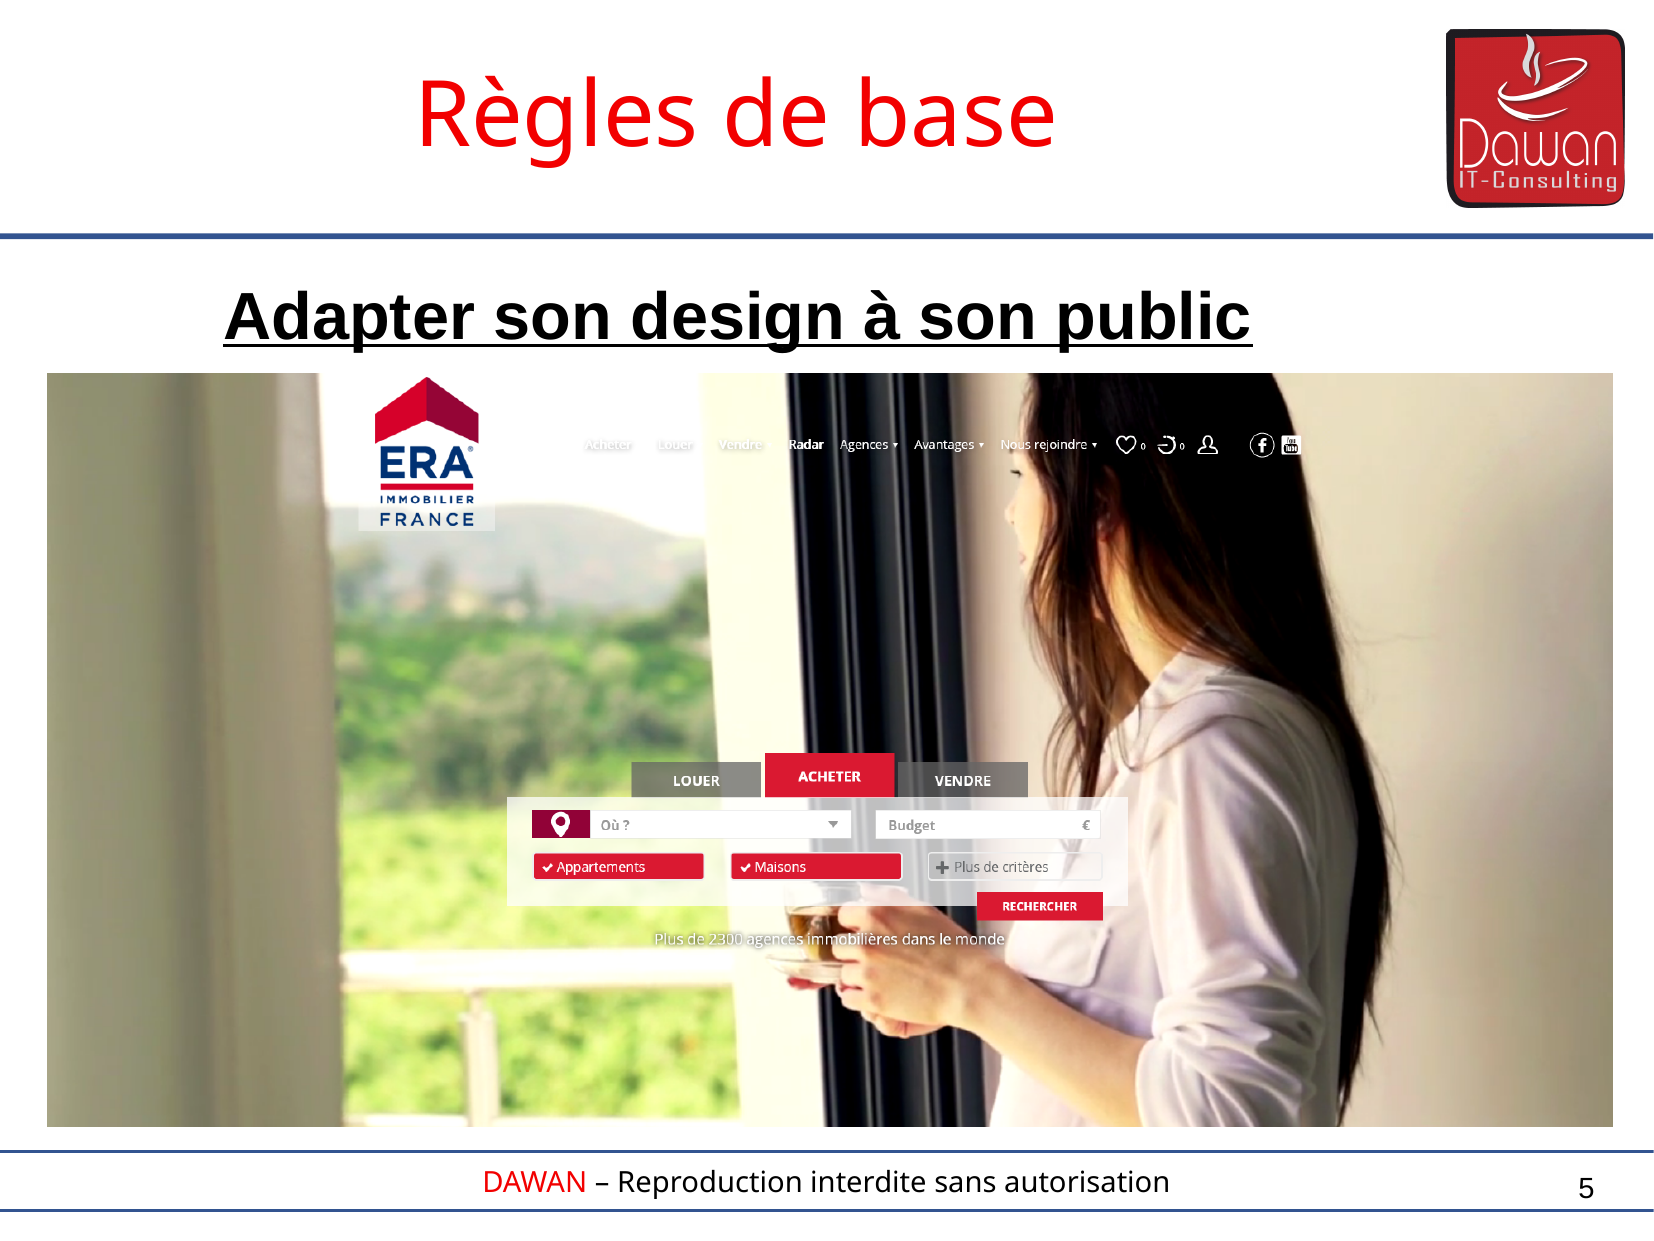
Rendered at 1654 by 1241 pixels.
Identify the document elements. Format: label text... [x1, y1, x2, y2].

slide_number 5 [1535, 1169, 1595, 1233]
text_box Règles de base [0, 46, 1588, 173]
text_box Adapter son design à son public [208, 265, 1268, 361]
picture [47, 373, 1613, 1127]
picture [1446, 29, 1625, 208]
